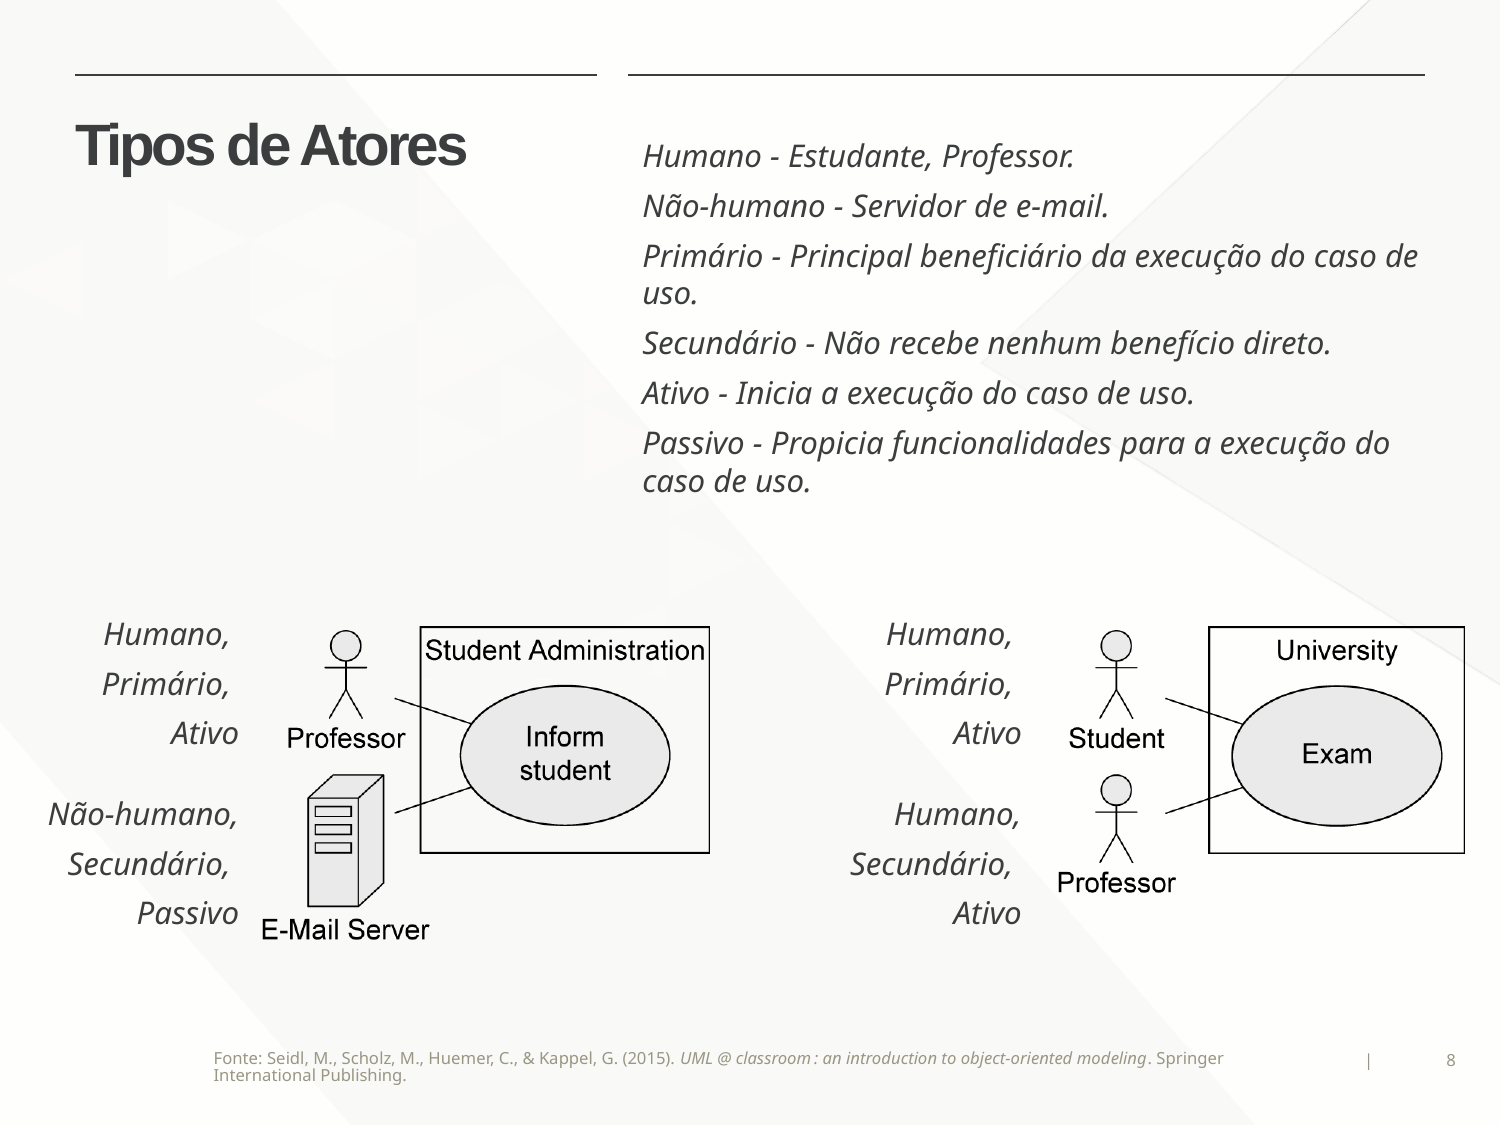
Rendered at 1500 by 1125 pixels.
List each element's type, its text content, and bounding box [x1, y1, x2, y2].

list Humano, Primário, Ativo [0, 613, 240, 768]
text_box Humano - Estudante, Professor. Não-humano - Servidor de e-mail. Primário - Principal beneficiário da execução do caso de uso. Secundário - Não recebe nenhum benefício direto. Ativo - Inicia a execução do caso de uso. Passivo - Propicia funcionalidades para a execução do caso de uso. [642, 136, 1425, 524]
text_box Humano, Secundário, Ativo [750, 793, 1022, 948]
text_box Não-humano, Secundário, Passivo [0, 793, 240, 948]
picture [259, 626, 710, 948]
title Tipos de Atores [75, 112, 597, 314]
list Fonte: Seidl, M., Scholz, M., Huemer, C., & Kappel, G. (2015). UML @ classroom : an introduction to object-oriented modeling. Springer International Publishing. [213, 1051, 1319, 1125]
text_box Humano, Primário, Ativo [777, 613, 1022, 768]
picture [1056, 626, 1466, 901]
